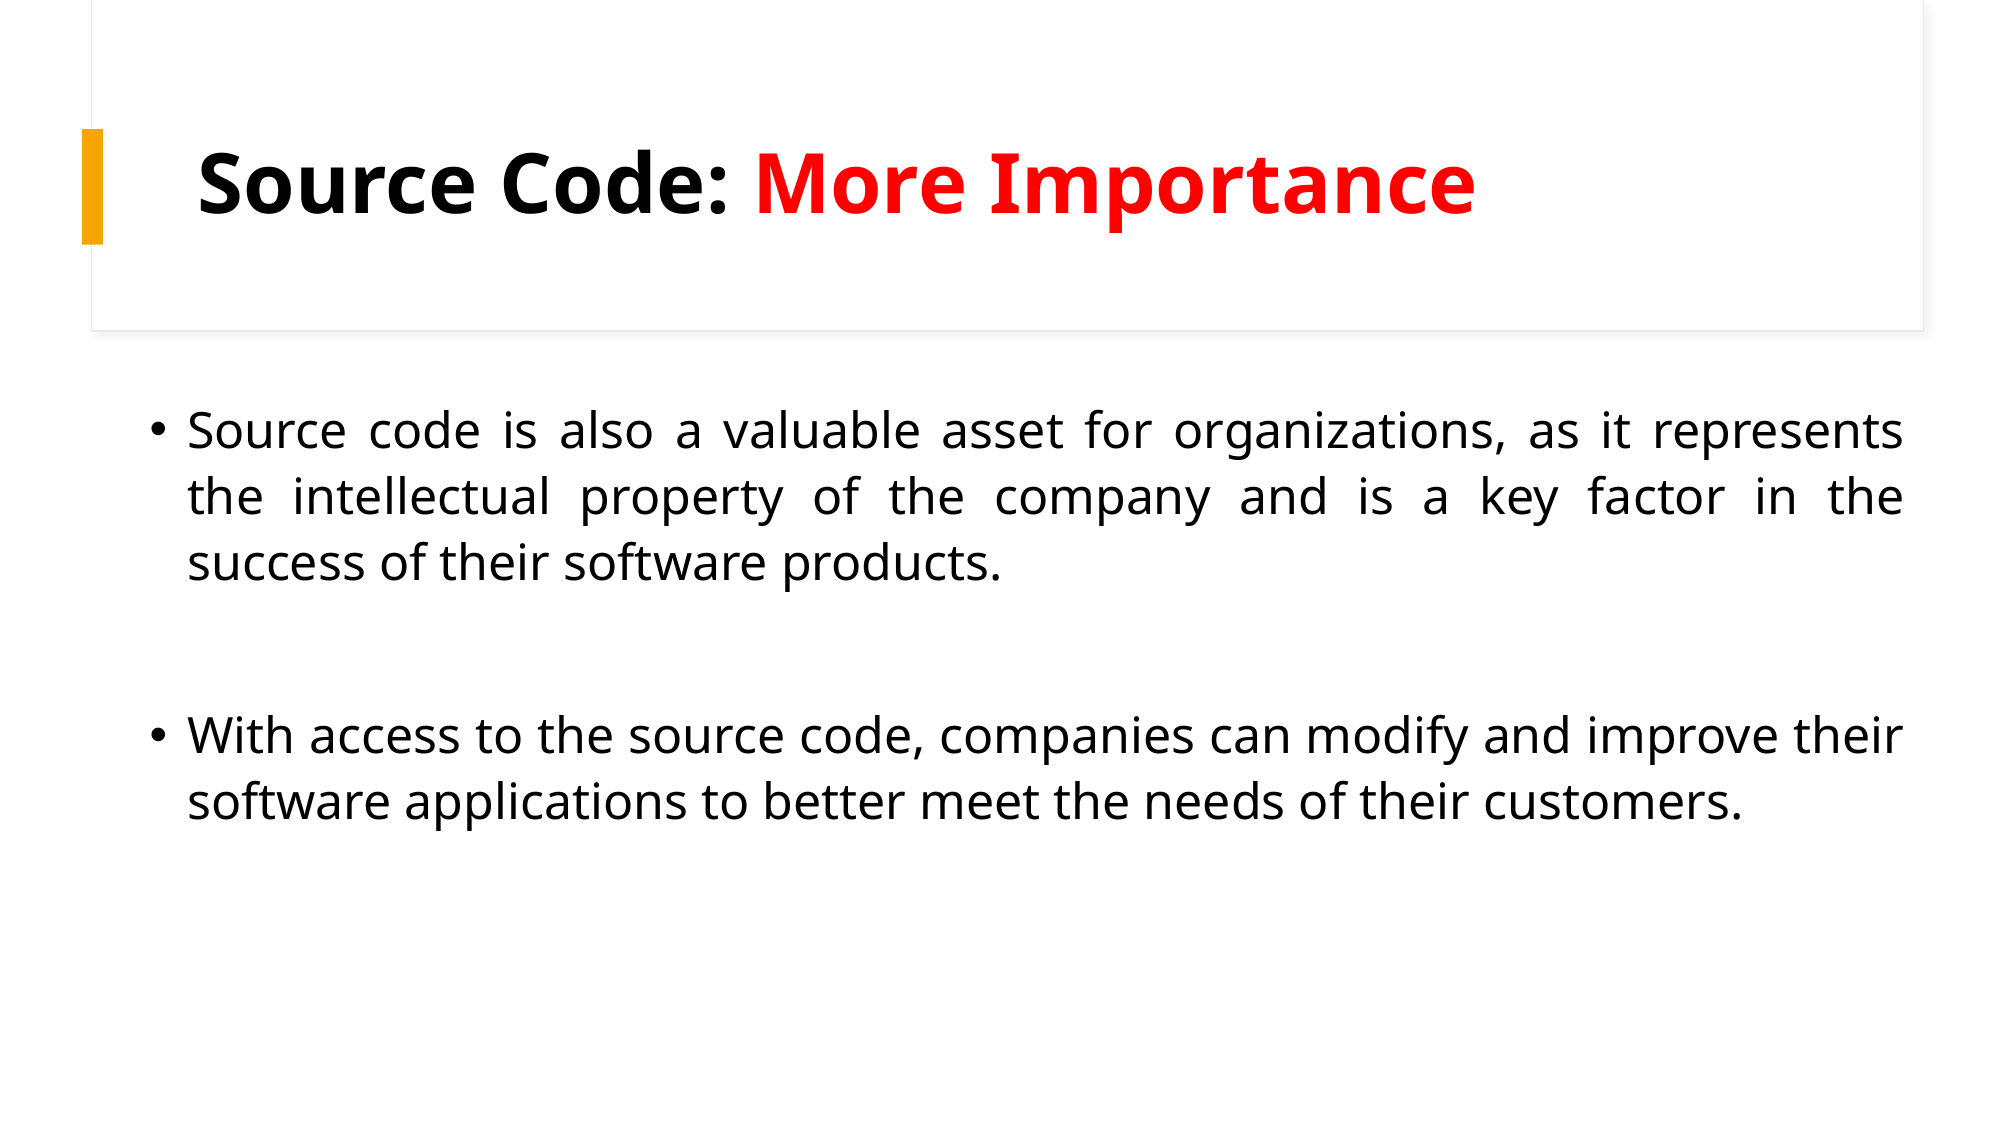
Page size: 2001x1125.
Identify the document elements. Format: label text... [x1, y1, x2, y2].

list Source code is also a valuable asset for organizations, as it represents the intellectual property of the company and is a key factor in the success of their software products. With access to the source code, companies can modify and improve their software applications to better meet the needs of their customers. [134, 384, 1921, 991]
title Source Code: More Importance [183, 90, 1851, 284]
